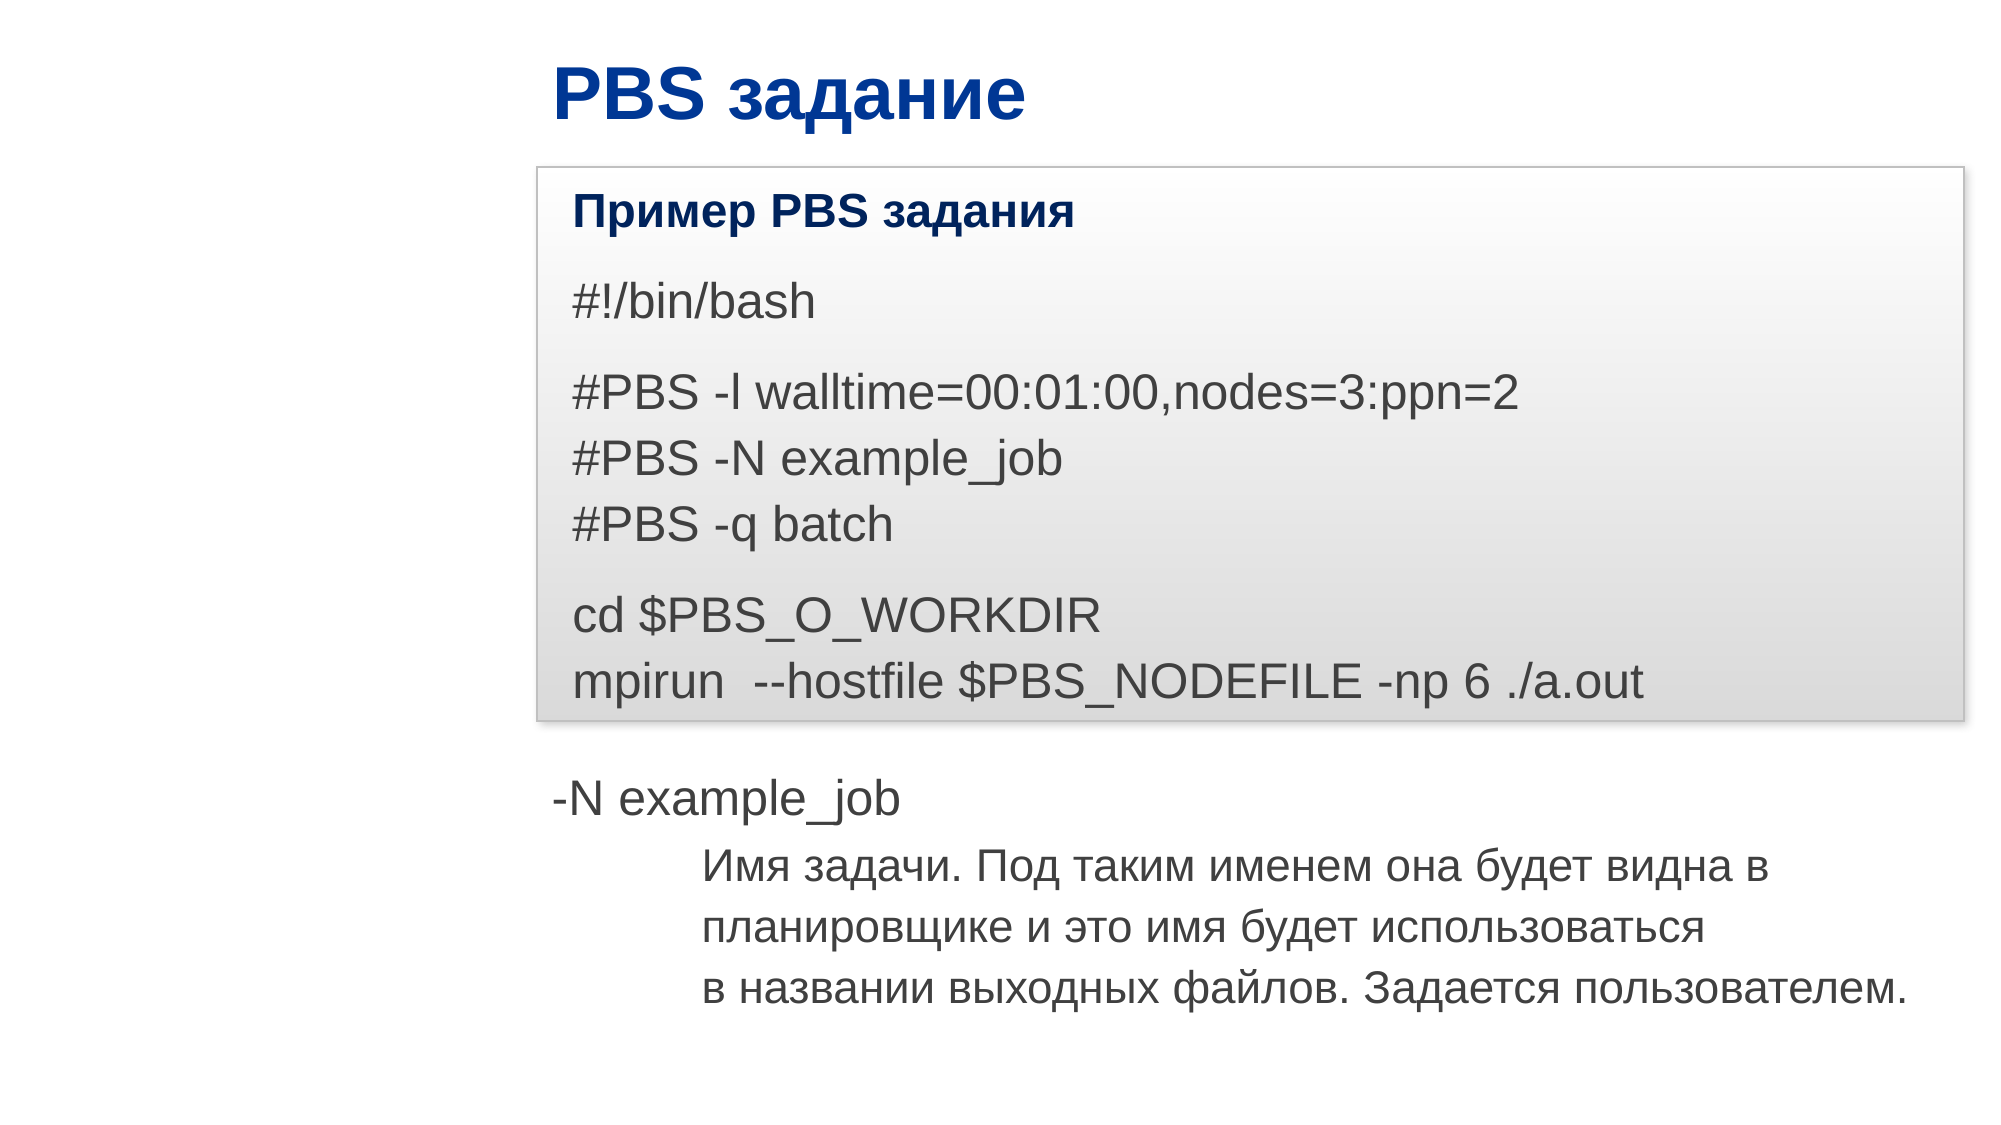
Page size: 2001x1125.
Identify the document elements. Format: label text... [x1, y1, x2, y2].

title PBS задание [551, 38, 1947, 141]
text_box -N example_job Имя задачи. Под таким именем она будет видна в планировщике и это имя будет использоваться в названии выходных файлов. Задается пользователем. [536, 752, 1964, 1020]
text_box Пример PBS задания #!/bin/bash #PBS -l walltime=00:01:00,nodes=3:ppn=2 #PBS -N example_job #PBS -q batch cd $PBS_O_WORKDIR mpirun --hostfile $PBS_NODEFILE -np 6 ./a.out [536, 166, 1964, 722]
